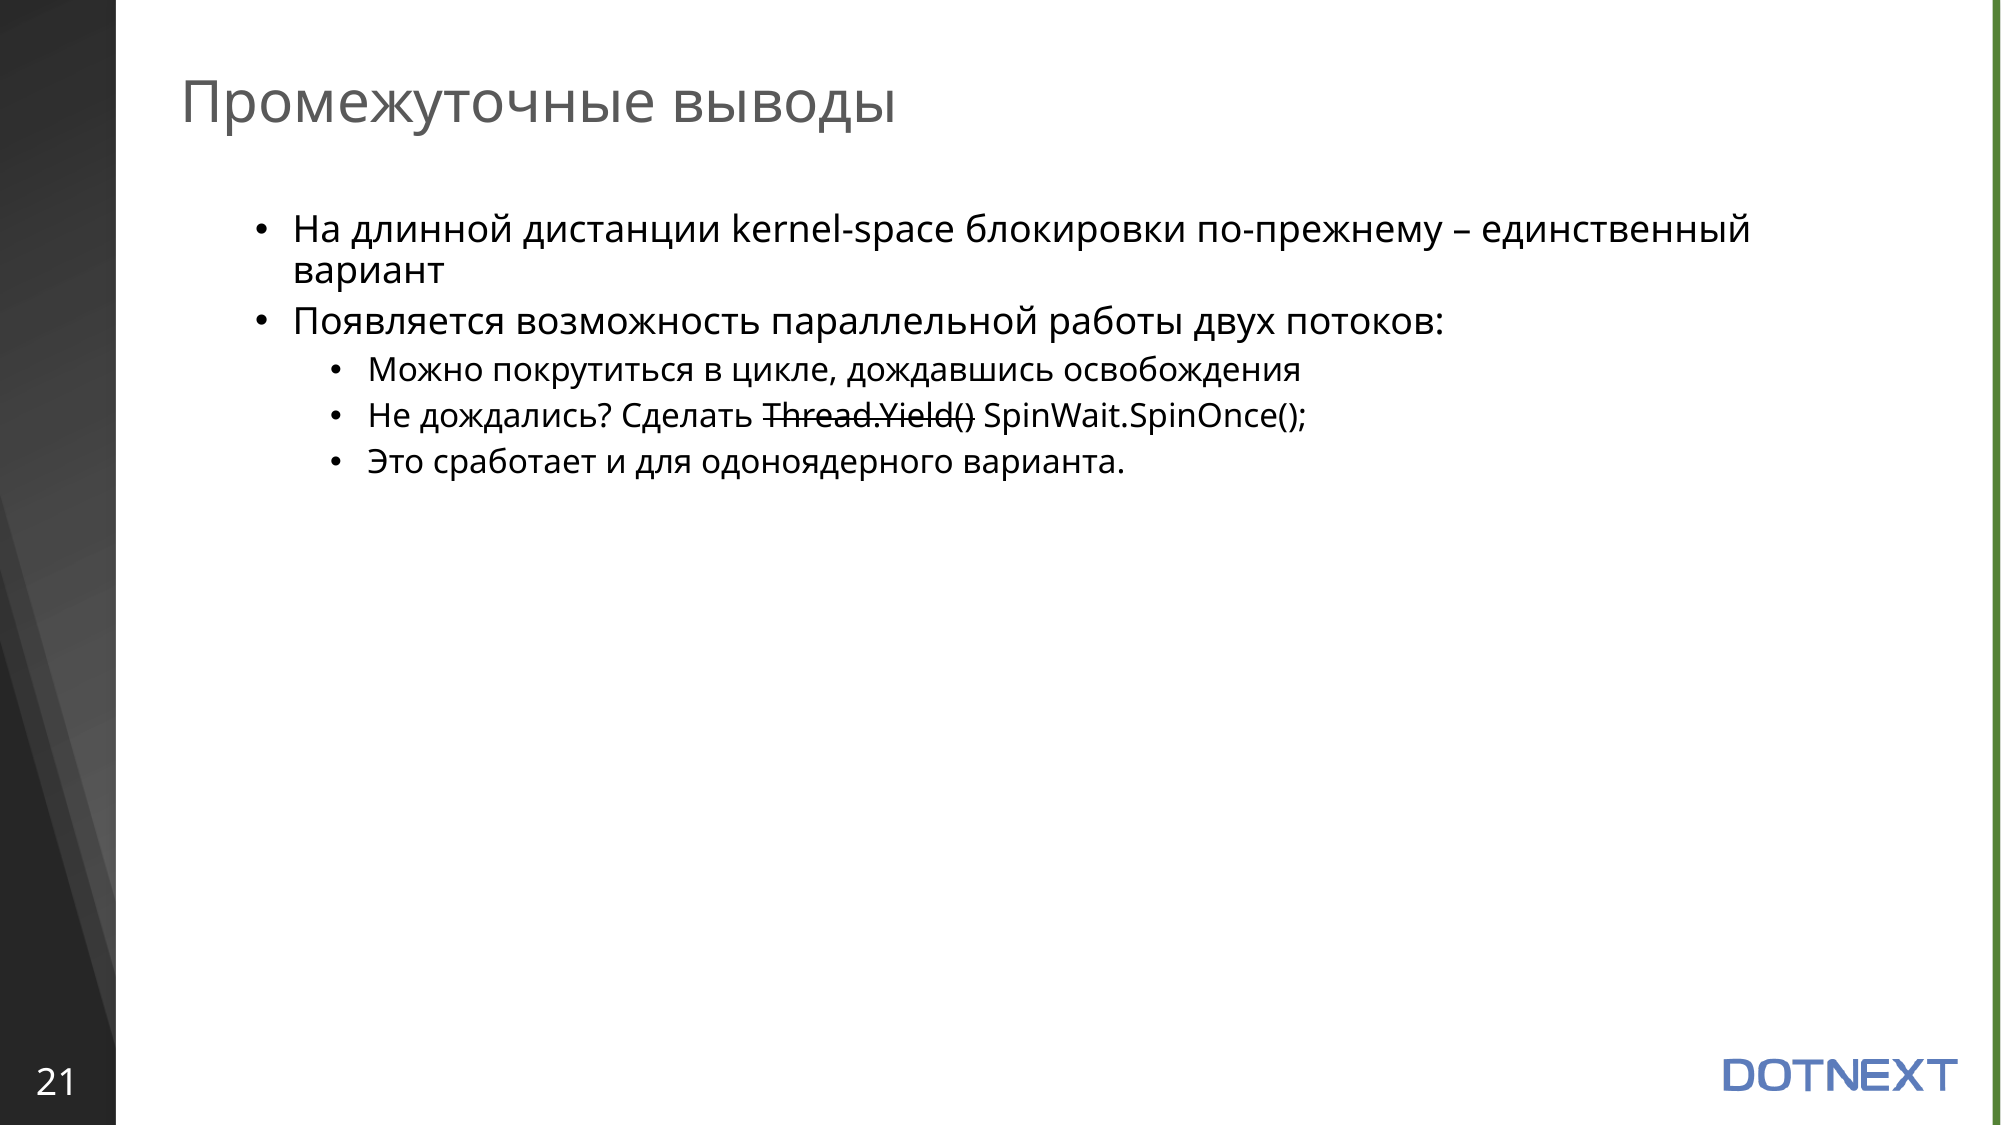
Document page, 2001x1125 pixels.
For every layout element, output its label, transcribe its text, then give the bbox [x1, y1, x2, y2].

list На длинной дистанции kernel-space блокировки по-прежнему – единственный вариант Появляется возможность параллельной работы двух потоков: Можно покрутиться в цикле, дождавшись освобождения Не дождались? Сделать Thread.Yield() SpinWait.SpinOnce(); Это сработает и для одоноядерного варианта. [165, 203, 1912, 1016]
picture [1706, 940, 1975, 1125]
picture [0, 0, 115, 1125]
title Промежуточные выводы [165, 64, 1912, 146]
